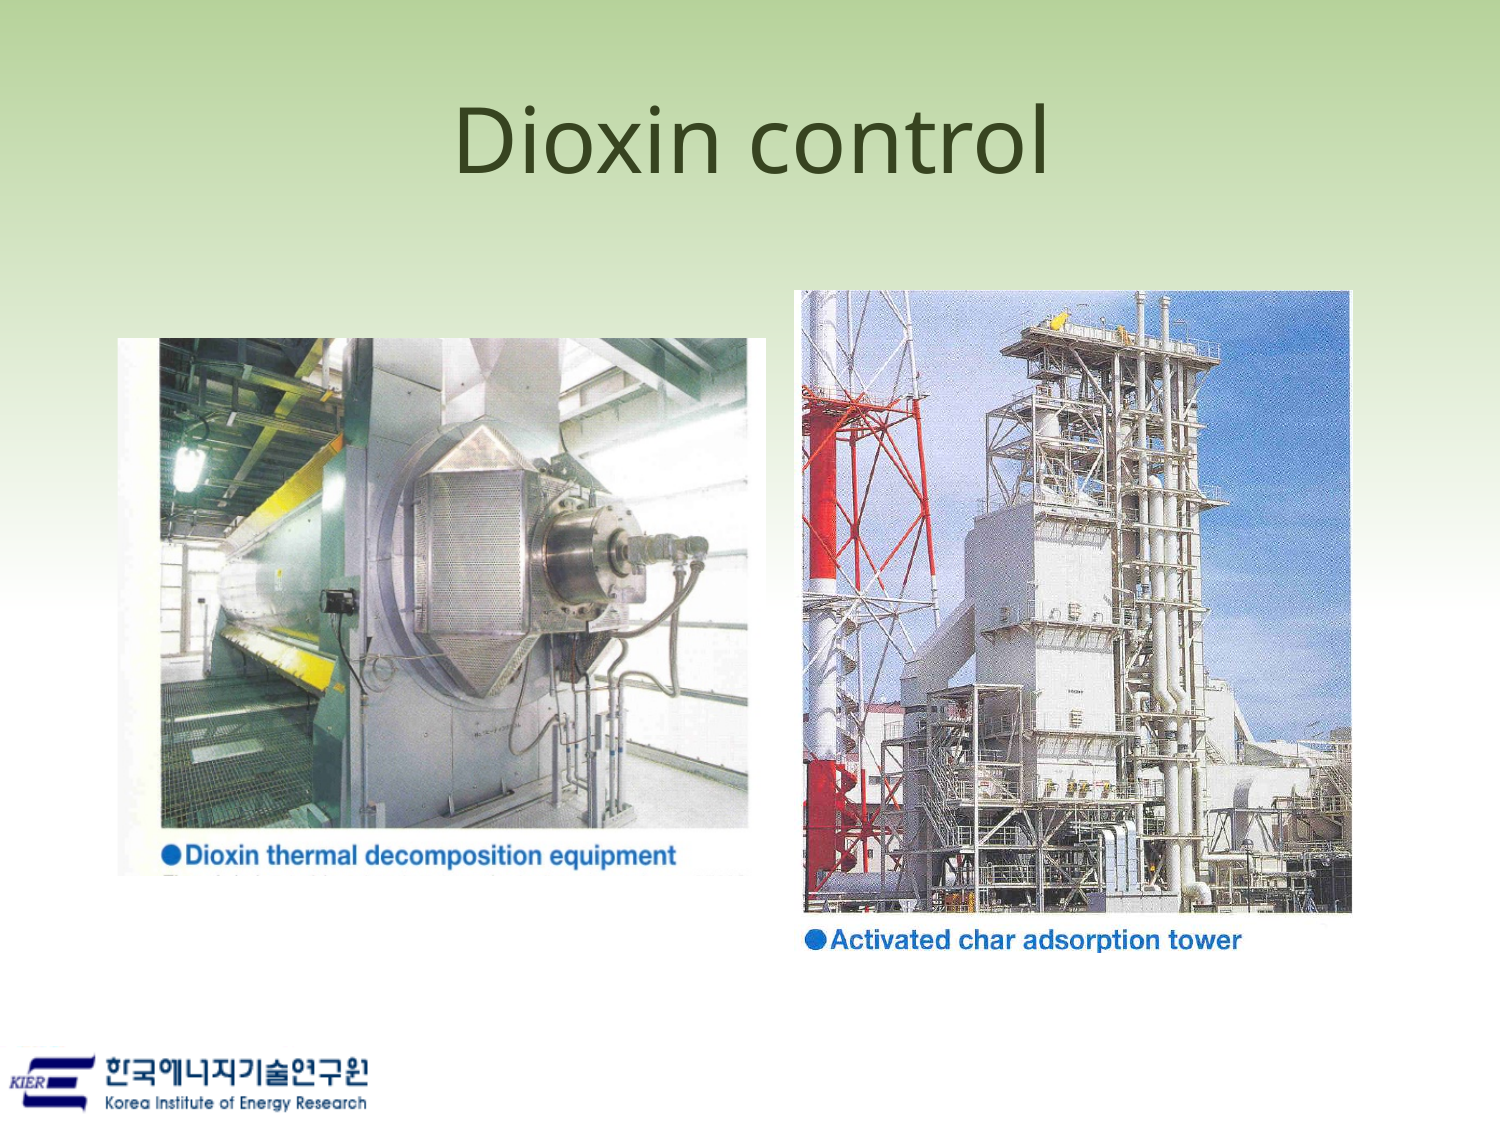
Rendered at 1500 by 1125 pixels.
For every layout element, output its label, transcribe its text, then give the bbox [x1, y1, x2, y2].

title Dioxin control [76, 42, 1427, 231]
picture [0, 1046, 374, 1125]
picture [794, 290, 1353, 953]
picture [117, 337, 767, 877]
